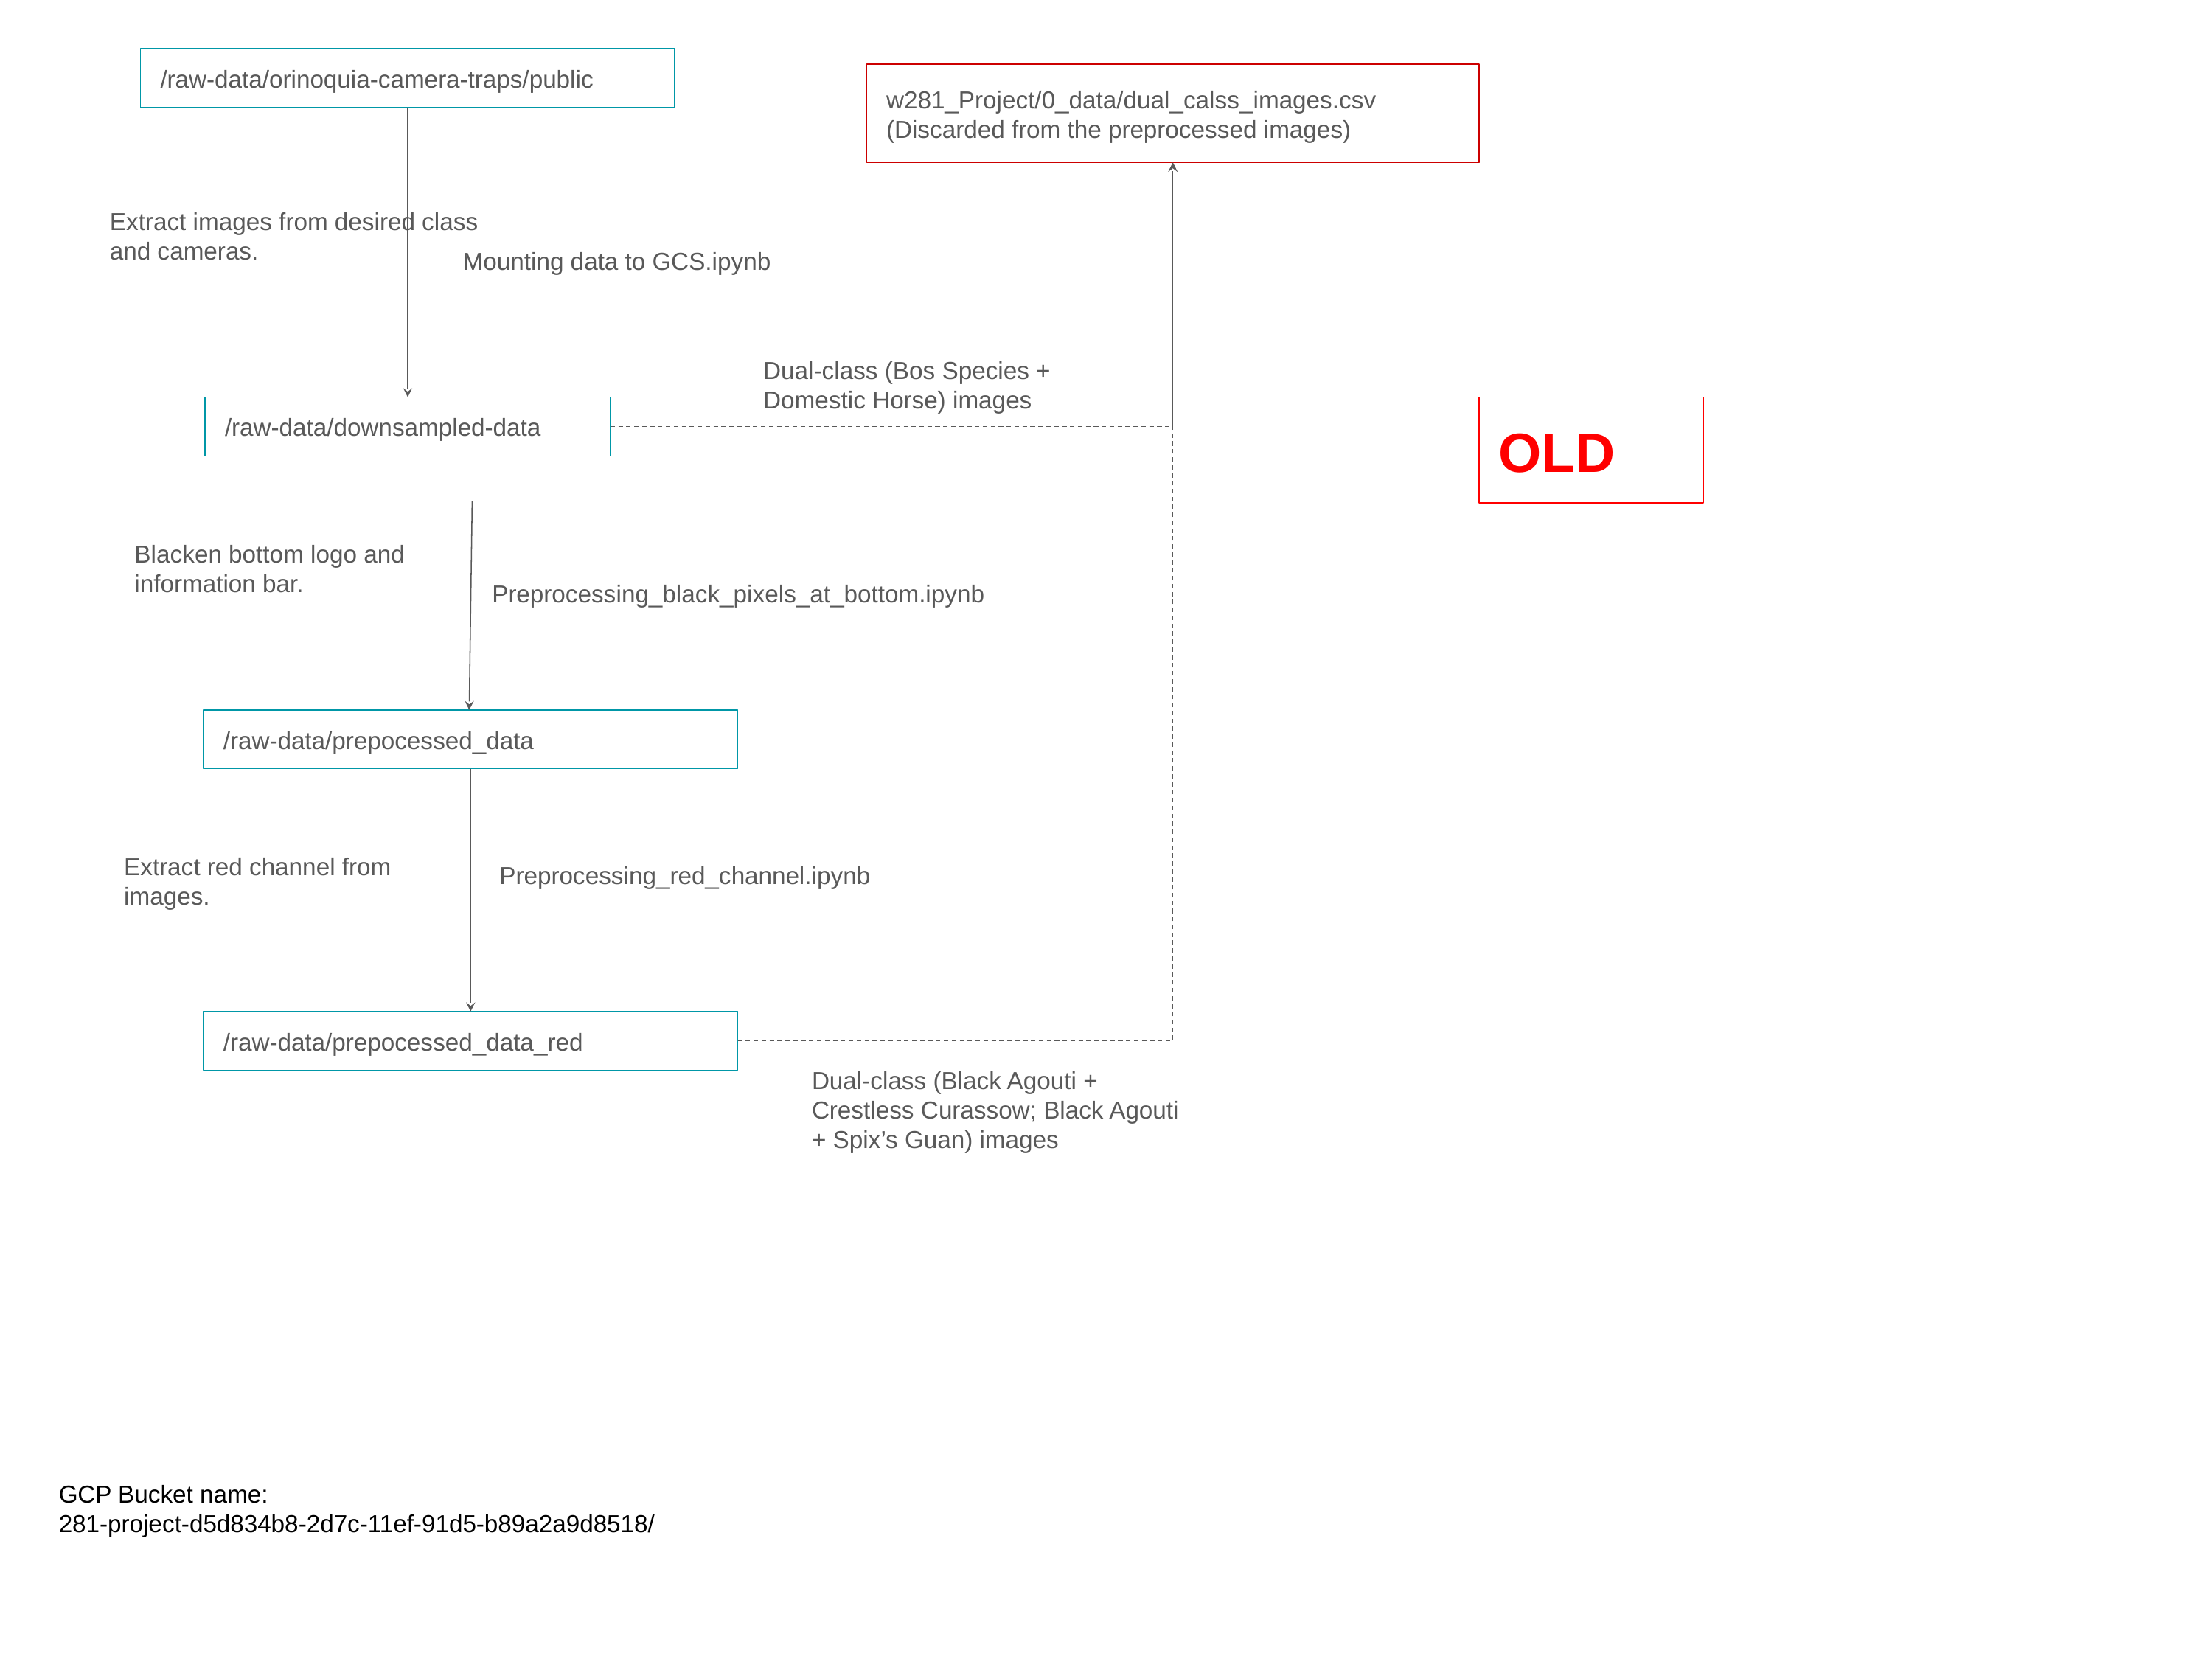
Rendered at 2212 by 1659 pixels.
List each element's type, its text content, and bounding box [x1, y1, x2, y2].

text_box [469, 501, 473, 711]
text_box Extract images from desired class and cameras. [90, 186, 404, 285]
text_box Preprocessing_red_channel.ipynb [479, 844, 734, 904]
text_box /raw-data/downsampled-data [205, 397, 611, 456]
text_box Preprocessing_black_pixels_at_bottom.ipynb [476, 563, 734, 623]
text_box /raw-data/prepocessed_data [204, 709, 734, 769]
text_box w281_Project/0_data/dual_calss_images.csv (Discarded from the preprocessed images) [866, 64, 1479, 163]
text_box Blacken bottom logo and information bar. [114, 518, 465, 618]
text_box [610, 163, 737, 433]
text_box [737, 163, 1173, 1047]
text_box Dual-class (Black Agouti + Crestless Curassow; Black Agouti + Spix’s Guan) images [792, 1045, 1216, 1173]
text_box OLD [1478, 397, 1703, 504]
text_box GCP Bucket name: 281-project-d5d834b8-2d7c-11ef-91d5-b89a2a9d8518/ [39, 1458, 867, 1558]
text_box Extract images from desired class and cameras. [411, 186, 514, 285]
text_box /raw-data/orinoquia-camera-traps/public [140, 49, 675, 108]
text_box Extract red channel from images. [104, 831, 462, 931]
text_box /raw-data/prepocessed_data_red [204, 1011, 738, 1071]
text_box Mounting data to GCS.ipynb [443, 230, 606, 290]
